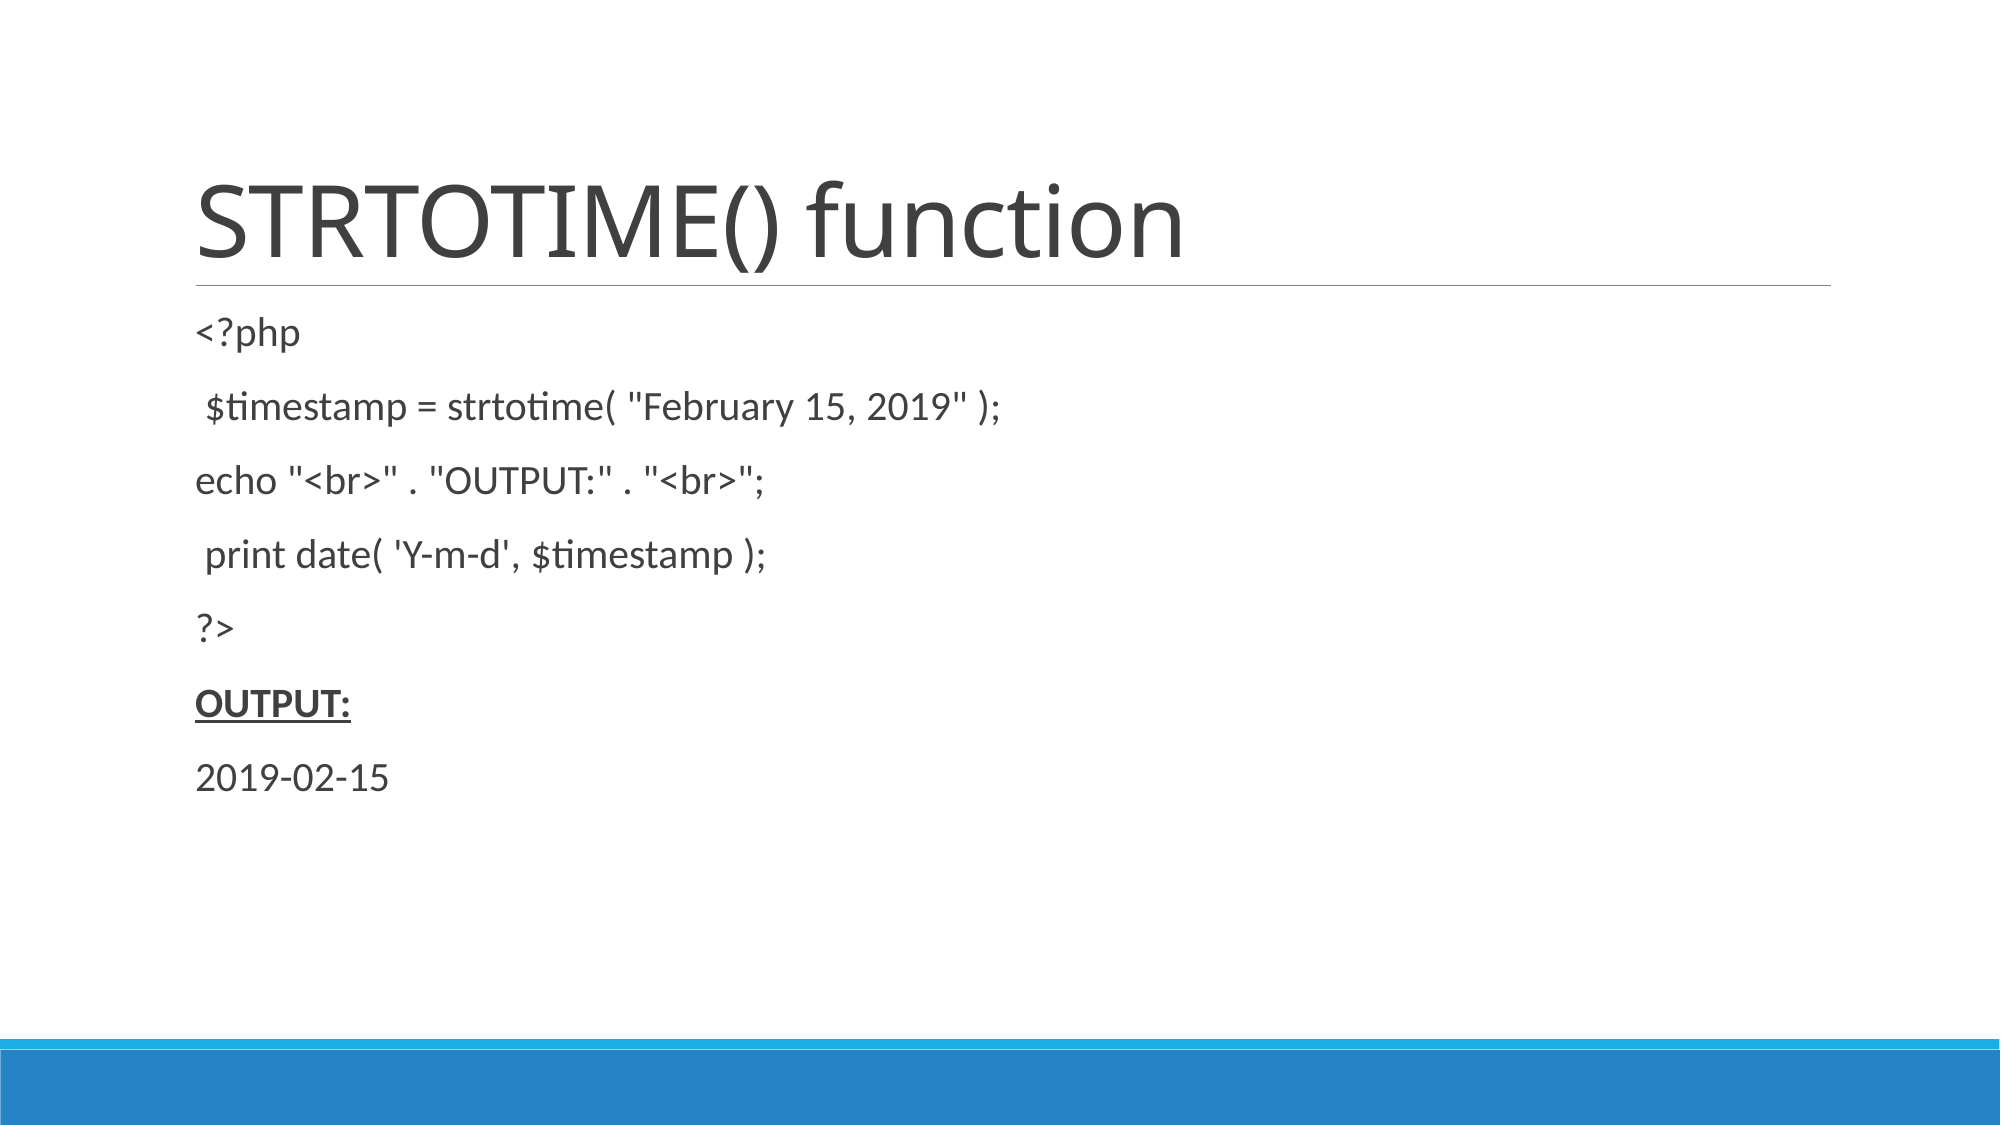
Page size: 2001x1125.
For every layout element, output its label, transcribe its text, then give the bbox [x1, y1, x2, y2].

list <?php $timestamp = strtotime( "February 15, 2019" ); echo "<br>" . "OUTPUT:" . "<br>"; print date( 'Y-m-d', $timestamp ); ?> OUTPUT: 2019-02-15 [180, 302, 1253, 1125]
title STRTOTIME() function [180, 47, 1830, 285]
